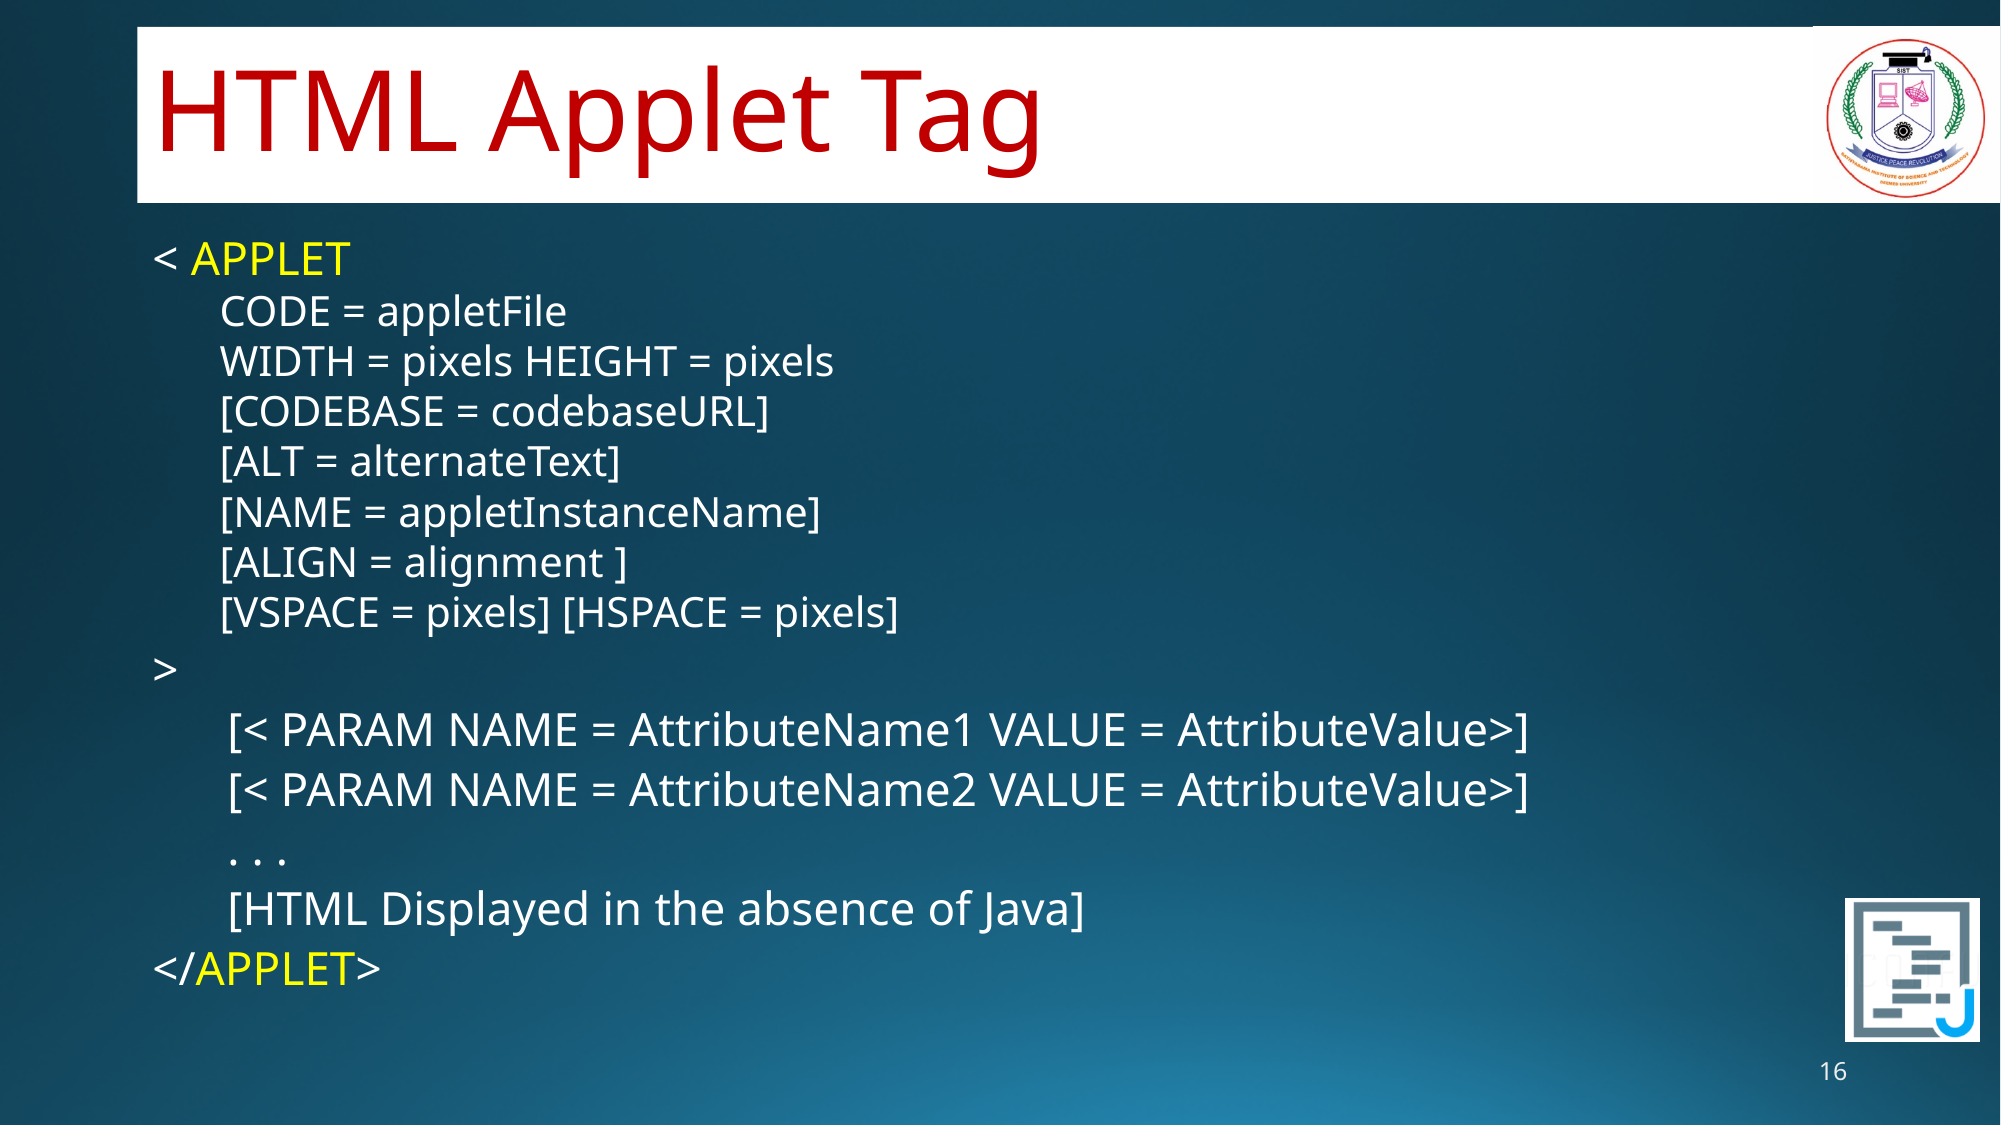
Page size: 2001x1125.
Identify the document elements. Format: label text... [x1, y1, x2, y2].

title HTML Applet Tag [137, 26, 1813, 203]
slide_number 16 [1412, 1042, 1863, 1103]
list < APPLET CODE = appletFile WIDTH = pixels HEIGHT = pixels [CODEBASE = codebaseURL] [ALT = alternateText] [NAME = appletInstanceName] [ALIGN = alignment ] [VSPACE = pixels] [HSPACE = pixels] > [< PARAM NAME = AttributeName1 VALUE = AttributeValue>] [< PARAM NAME = AttributeName2 VALUE = AttributeValue>] . . . [HTML Displayed in the absence of Java] </APPLET> [137, 228, 1863, 1014]
picture [0, 0, 2001, 1125]
